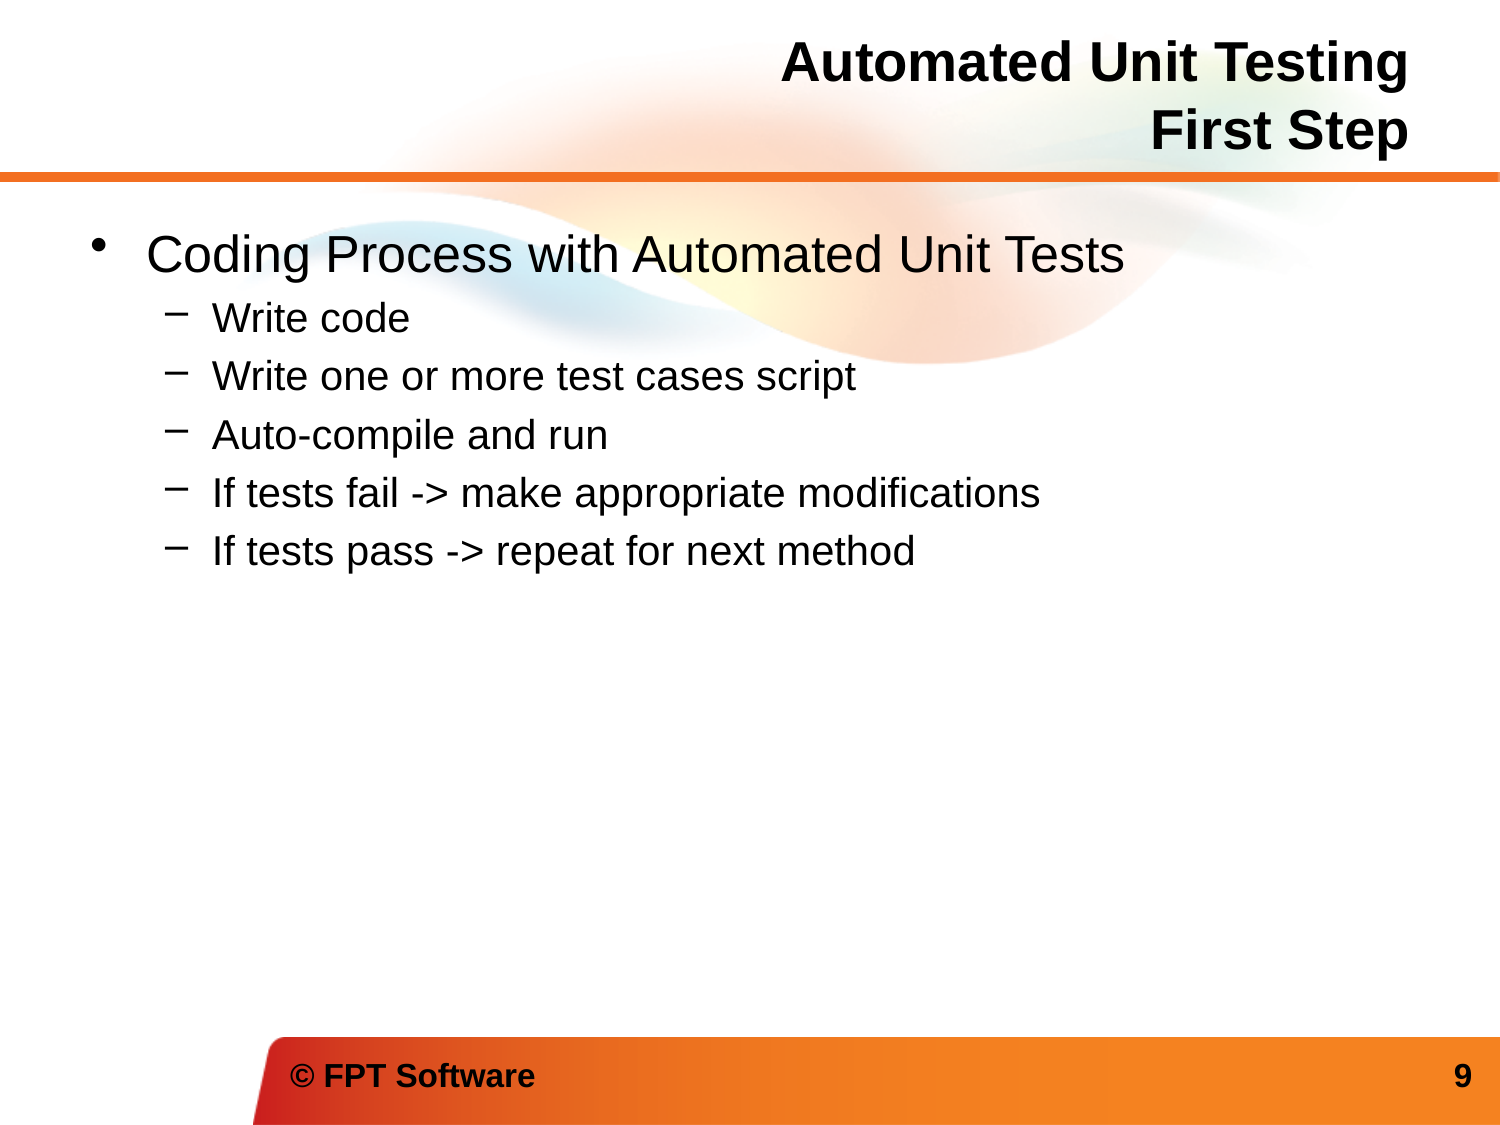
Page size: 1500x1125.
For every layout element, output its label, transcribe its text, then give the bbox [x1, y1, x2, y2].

picture [0, 0, 1500, 212]
title Automated Unit Testing First Step [437, 24, 1425, 161]
picture [253, 1037, 1500, 1125]
list Coding Process with Automated Unit Tests Write code Write one or more test cases script Auto-compile and run If tests fail -> make appropriate modifications If tests pass -> repeat for next method [75, 212, 1425, 1005]
